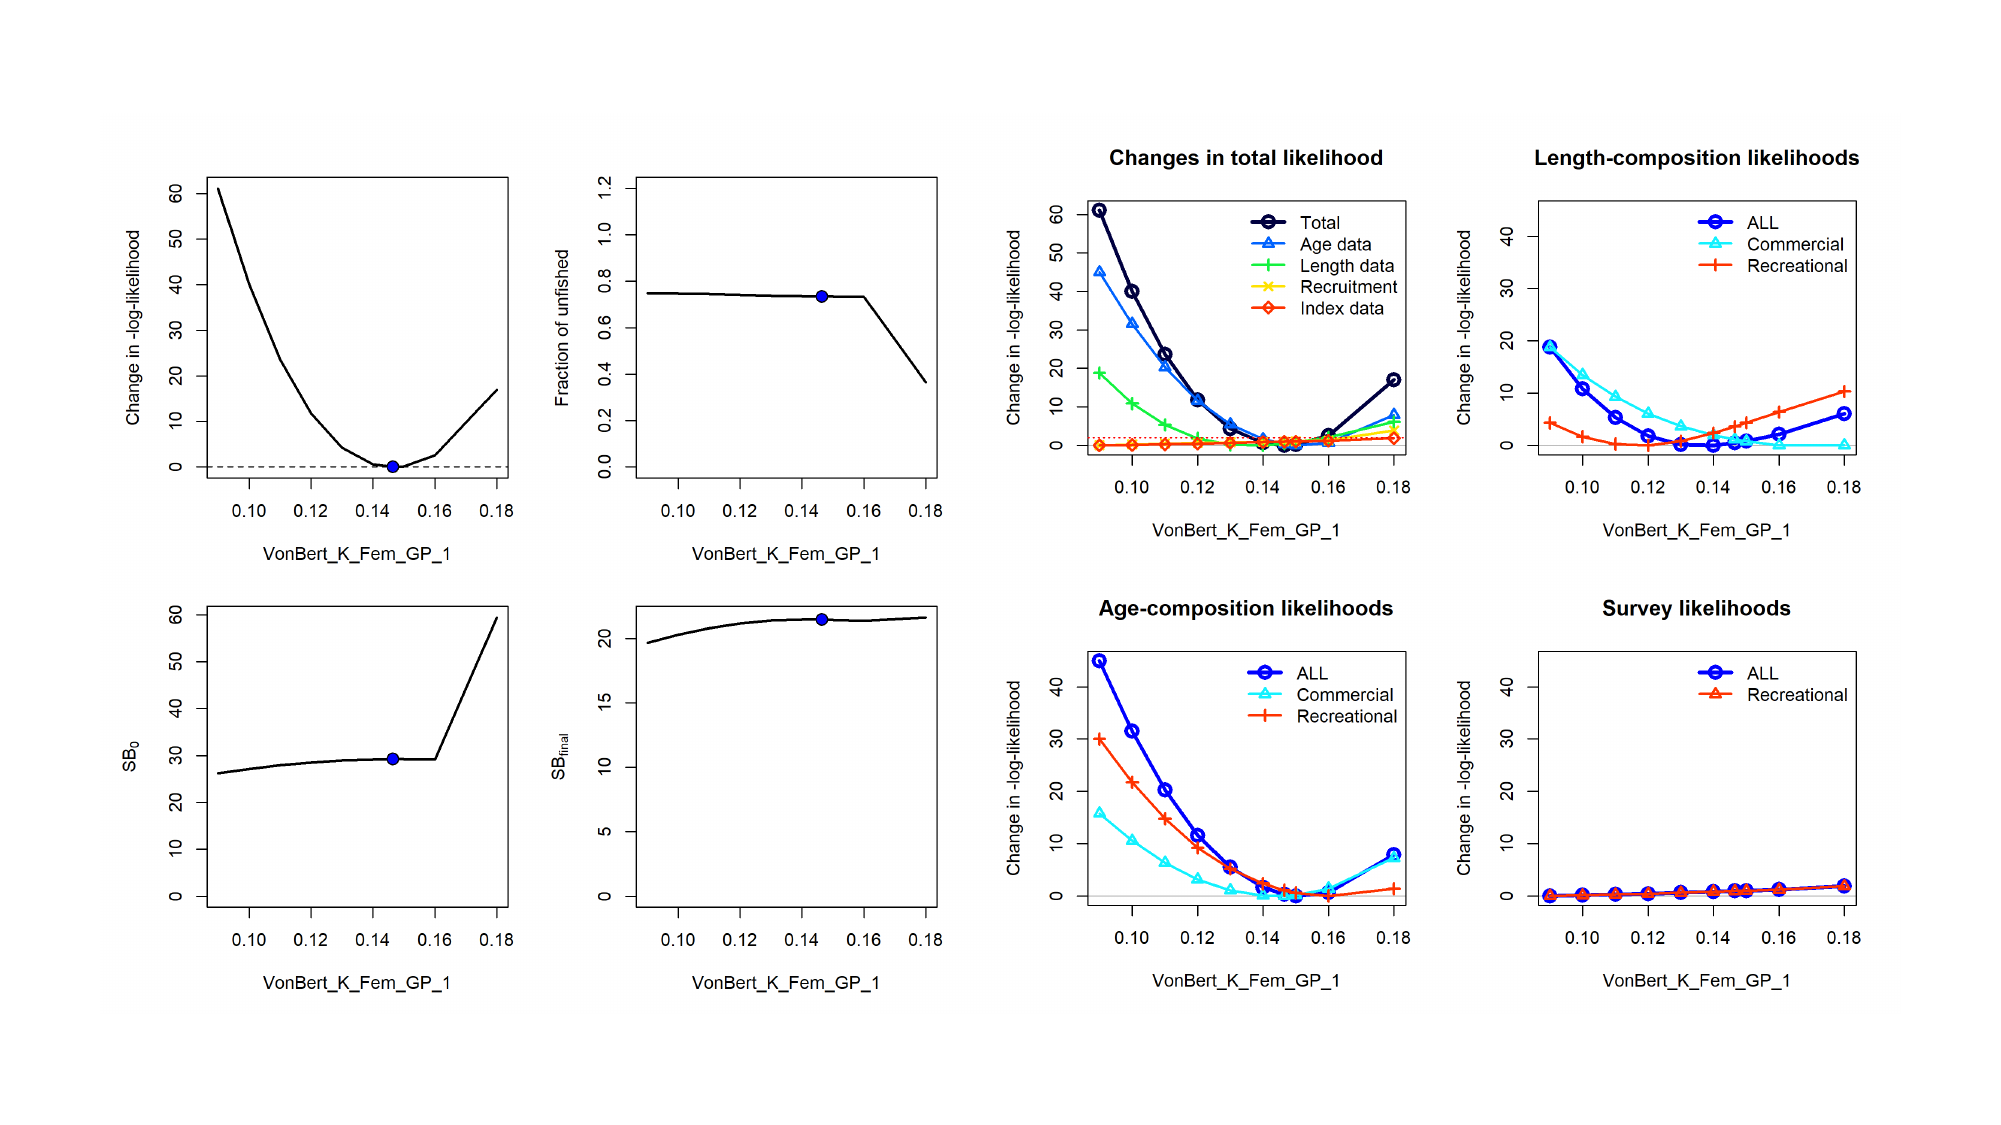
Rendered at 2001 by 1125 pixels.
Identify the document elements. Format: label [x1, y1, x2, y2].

picture [100, 113, 1901, 1014]
